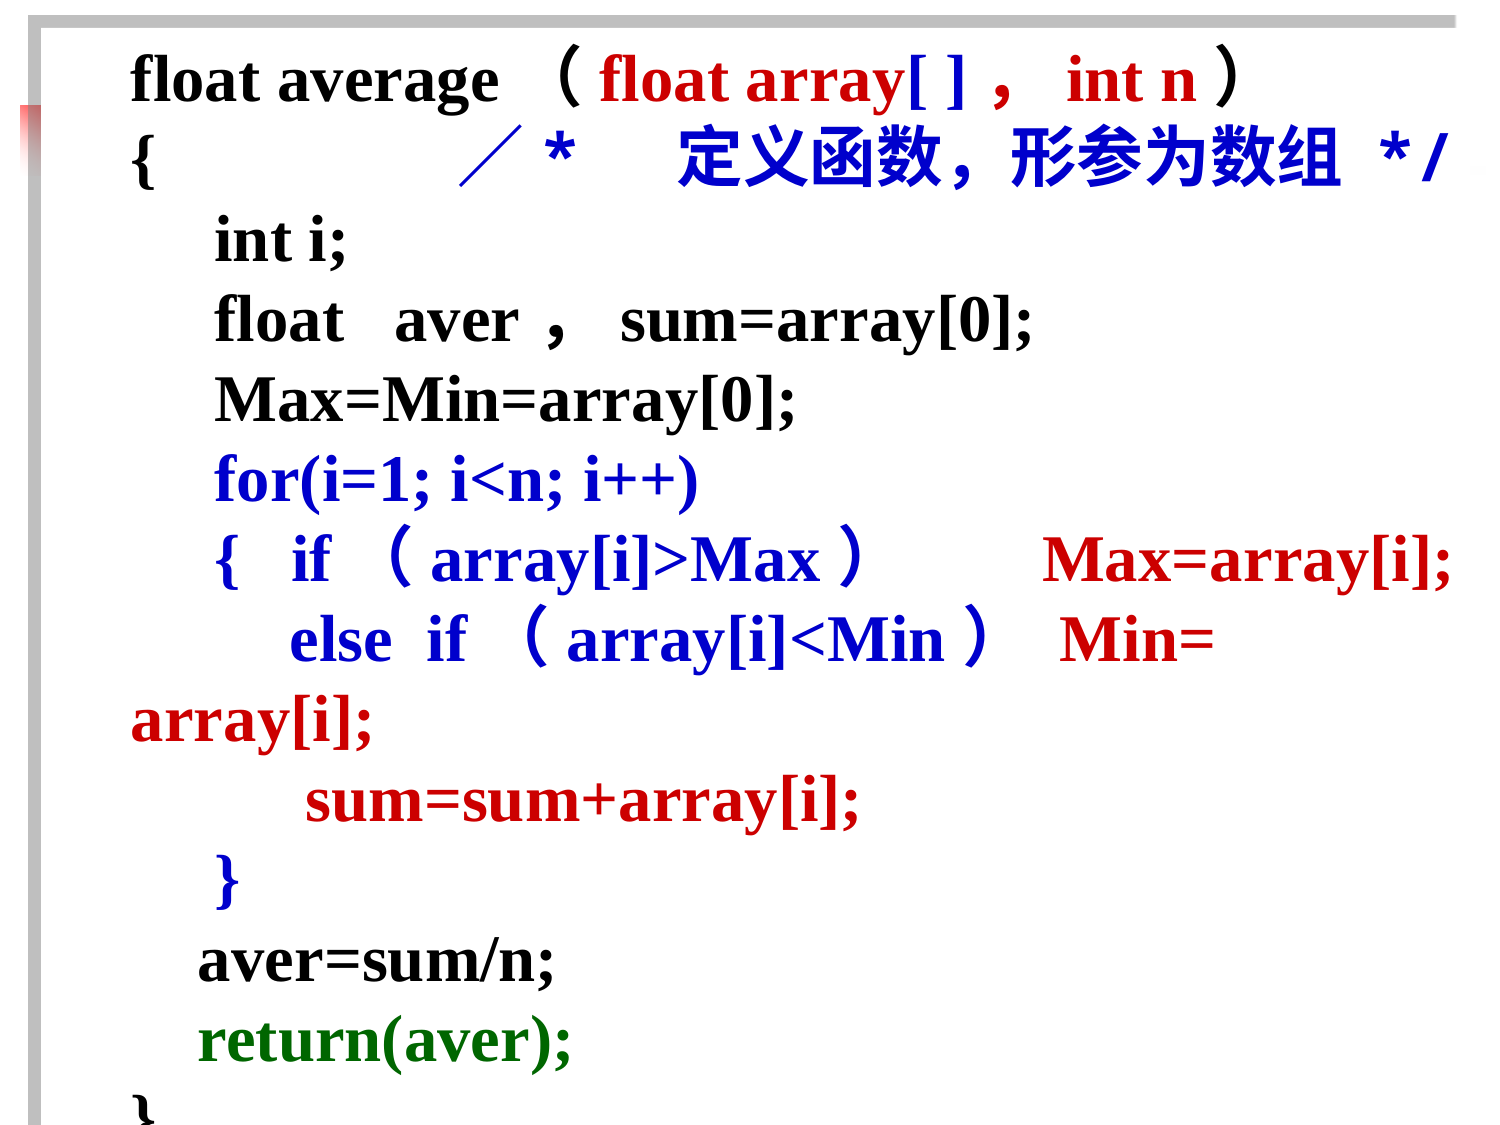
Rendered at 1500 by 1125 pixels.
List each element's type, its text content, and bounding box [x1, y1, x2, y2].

text_box float average（float array[ ]，int n） { ／* 定义函数，形参为数组 */ int i; float aver，sum=array[0]; Max=Min=array[0]; for(i=1; i<n; i++) { if（array[i]>Max） Max=array[i]; else if（array[i]<Min） Min= array[i]; sum=sum+array[i]; } aver=sum/n; return(aver); } [41, 27, 1471, 1125]
